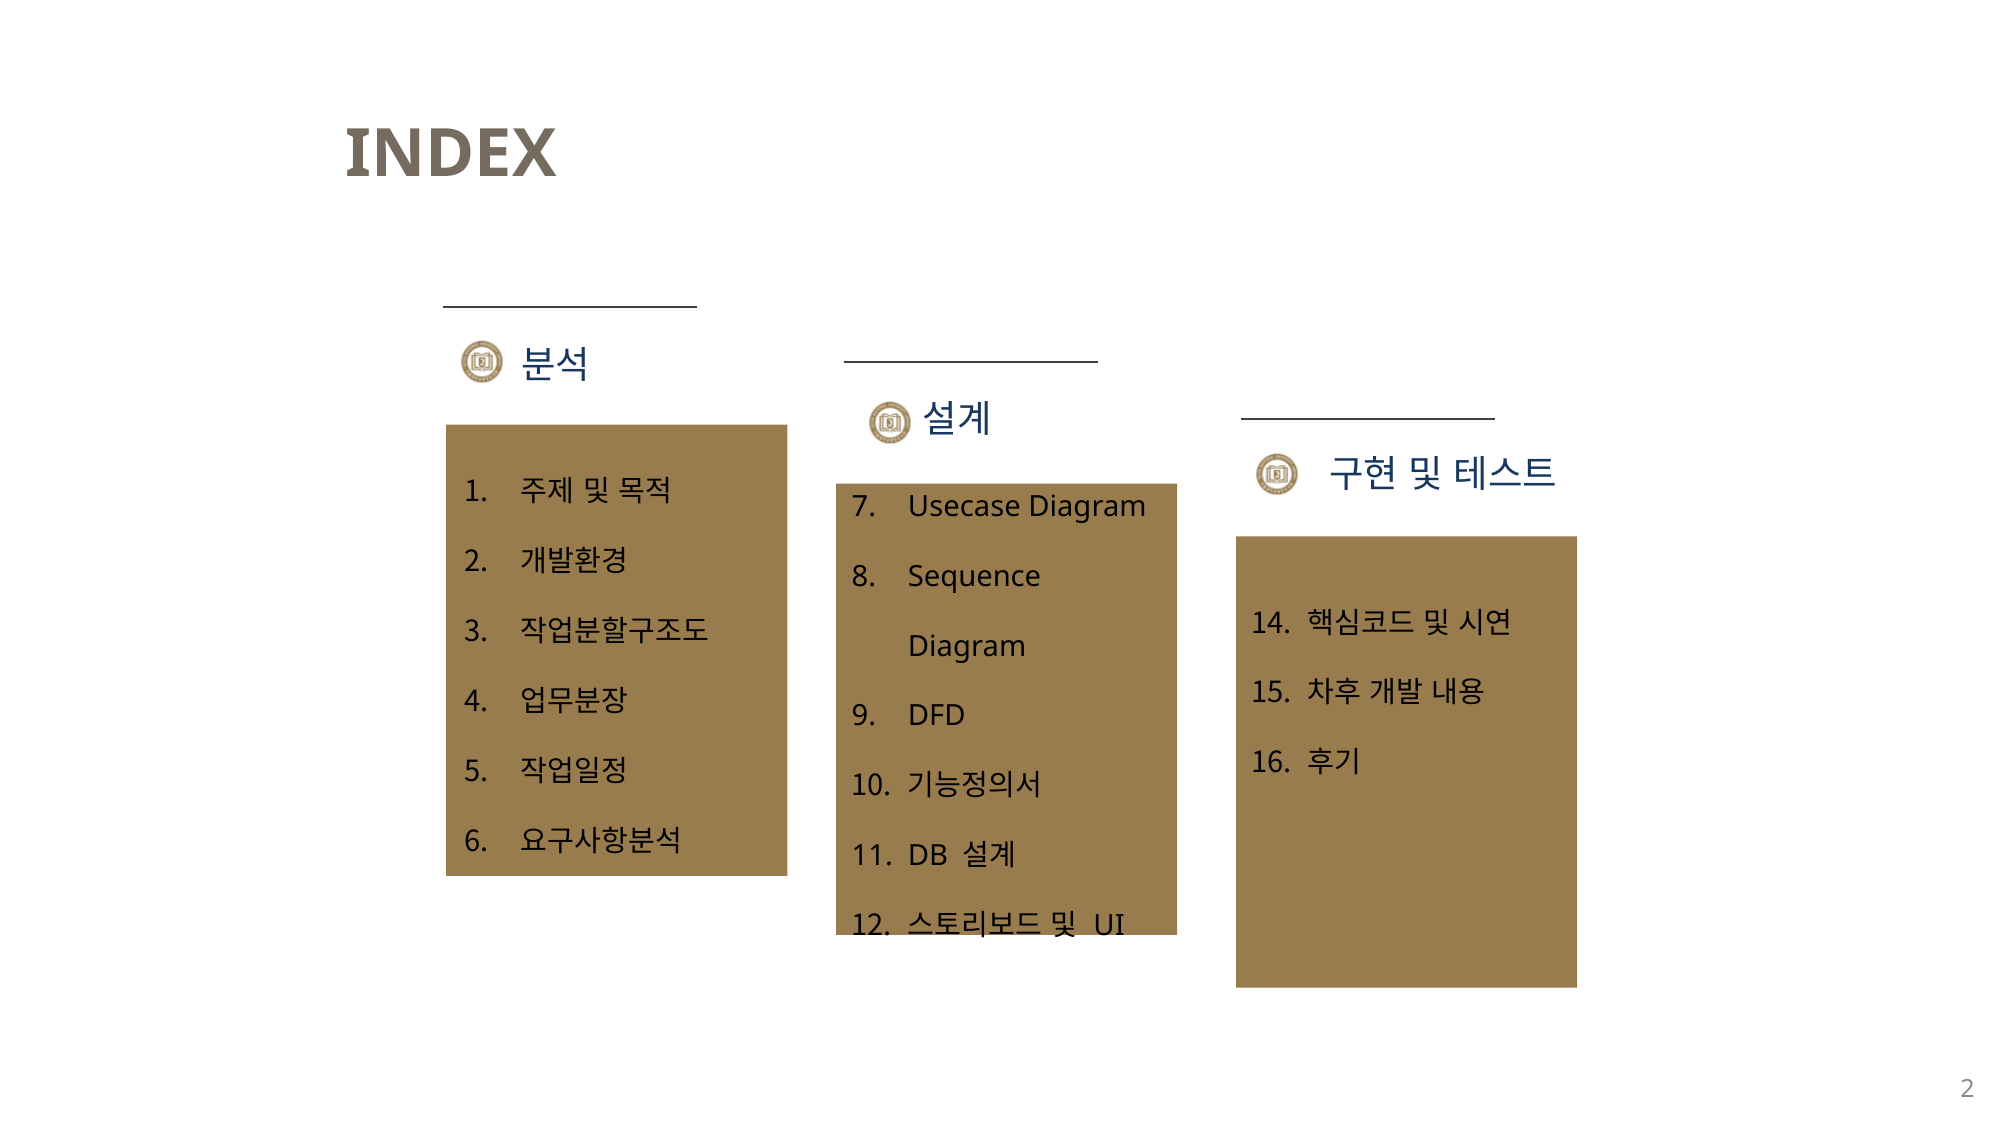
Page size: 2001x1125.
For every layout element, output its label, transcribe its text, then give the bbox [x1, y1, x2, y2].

picture [865, 396, 914, 447]
text_box [444, 423, 789, 878]
picture [458, 335, 507, 386]
text_box 구현 및 테스트 [1314, 442, 1573, 503]
slide_number 2 [1522, 1059, 1990, 1120]
text_box INDEX [330, 102, 746, 231]
text_box 설계 [908, 387, 1018, 448]
picture [1252, 447, 1301, 499]
text_box 핵심코드 및 시연 차후 개발 내용 후기 [1236, 561, 1578, 786]
text_box [1234, 534, 1579, 990]
text_box 주제 및 목적 개발환경 작업분할구조도 업무분장 작업일정 요구사항분석 [449, 430, 782, 865]
text_box 분석 [506, 333, 606, 394]
text_box Usecase Diagram Sequence Diagram DFD 기능정의서 DB 설계 스토리보드 및 UI [836, 444, 1178, 949]
